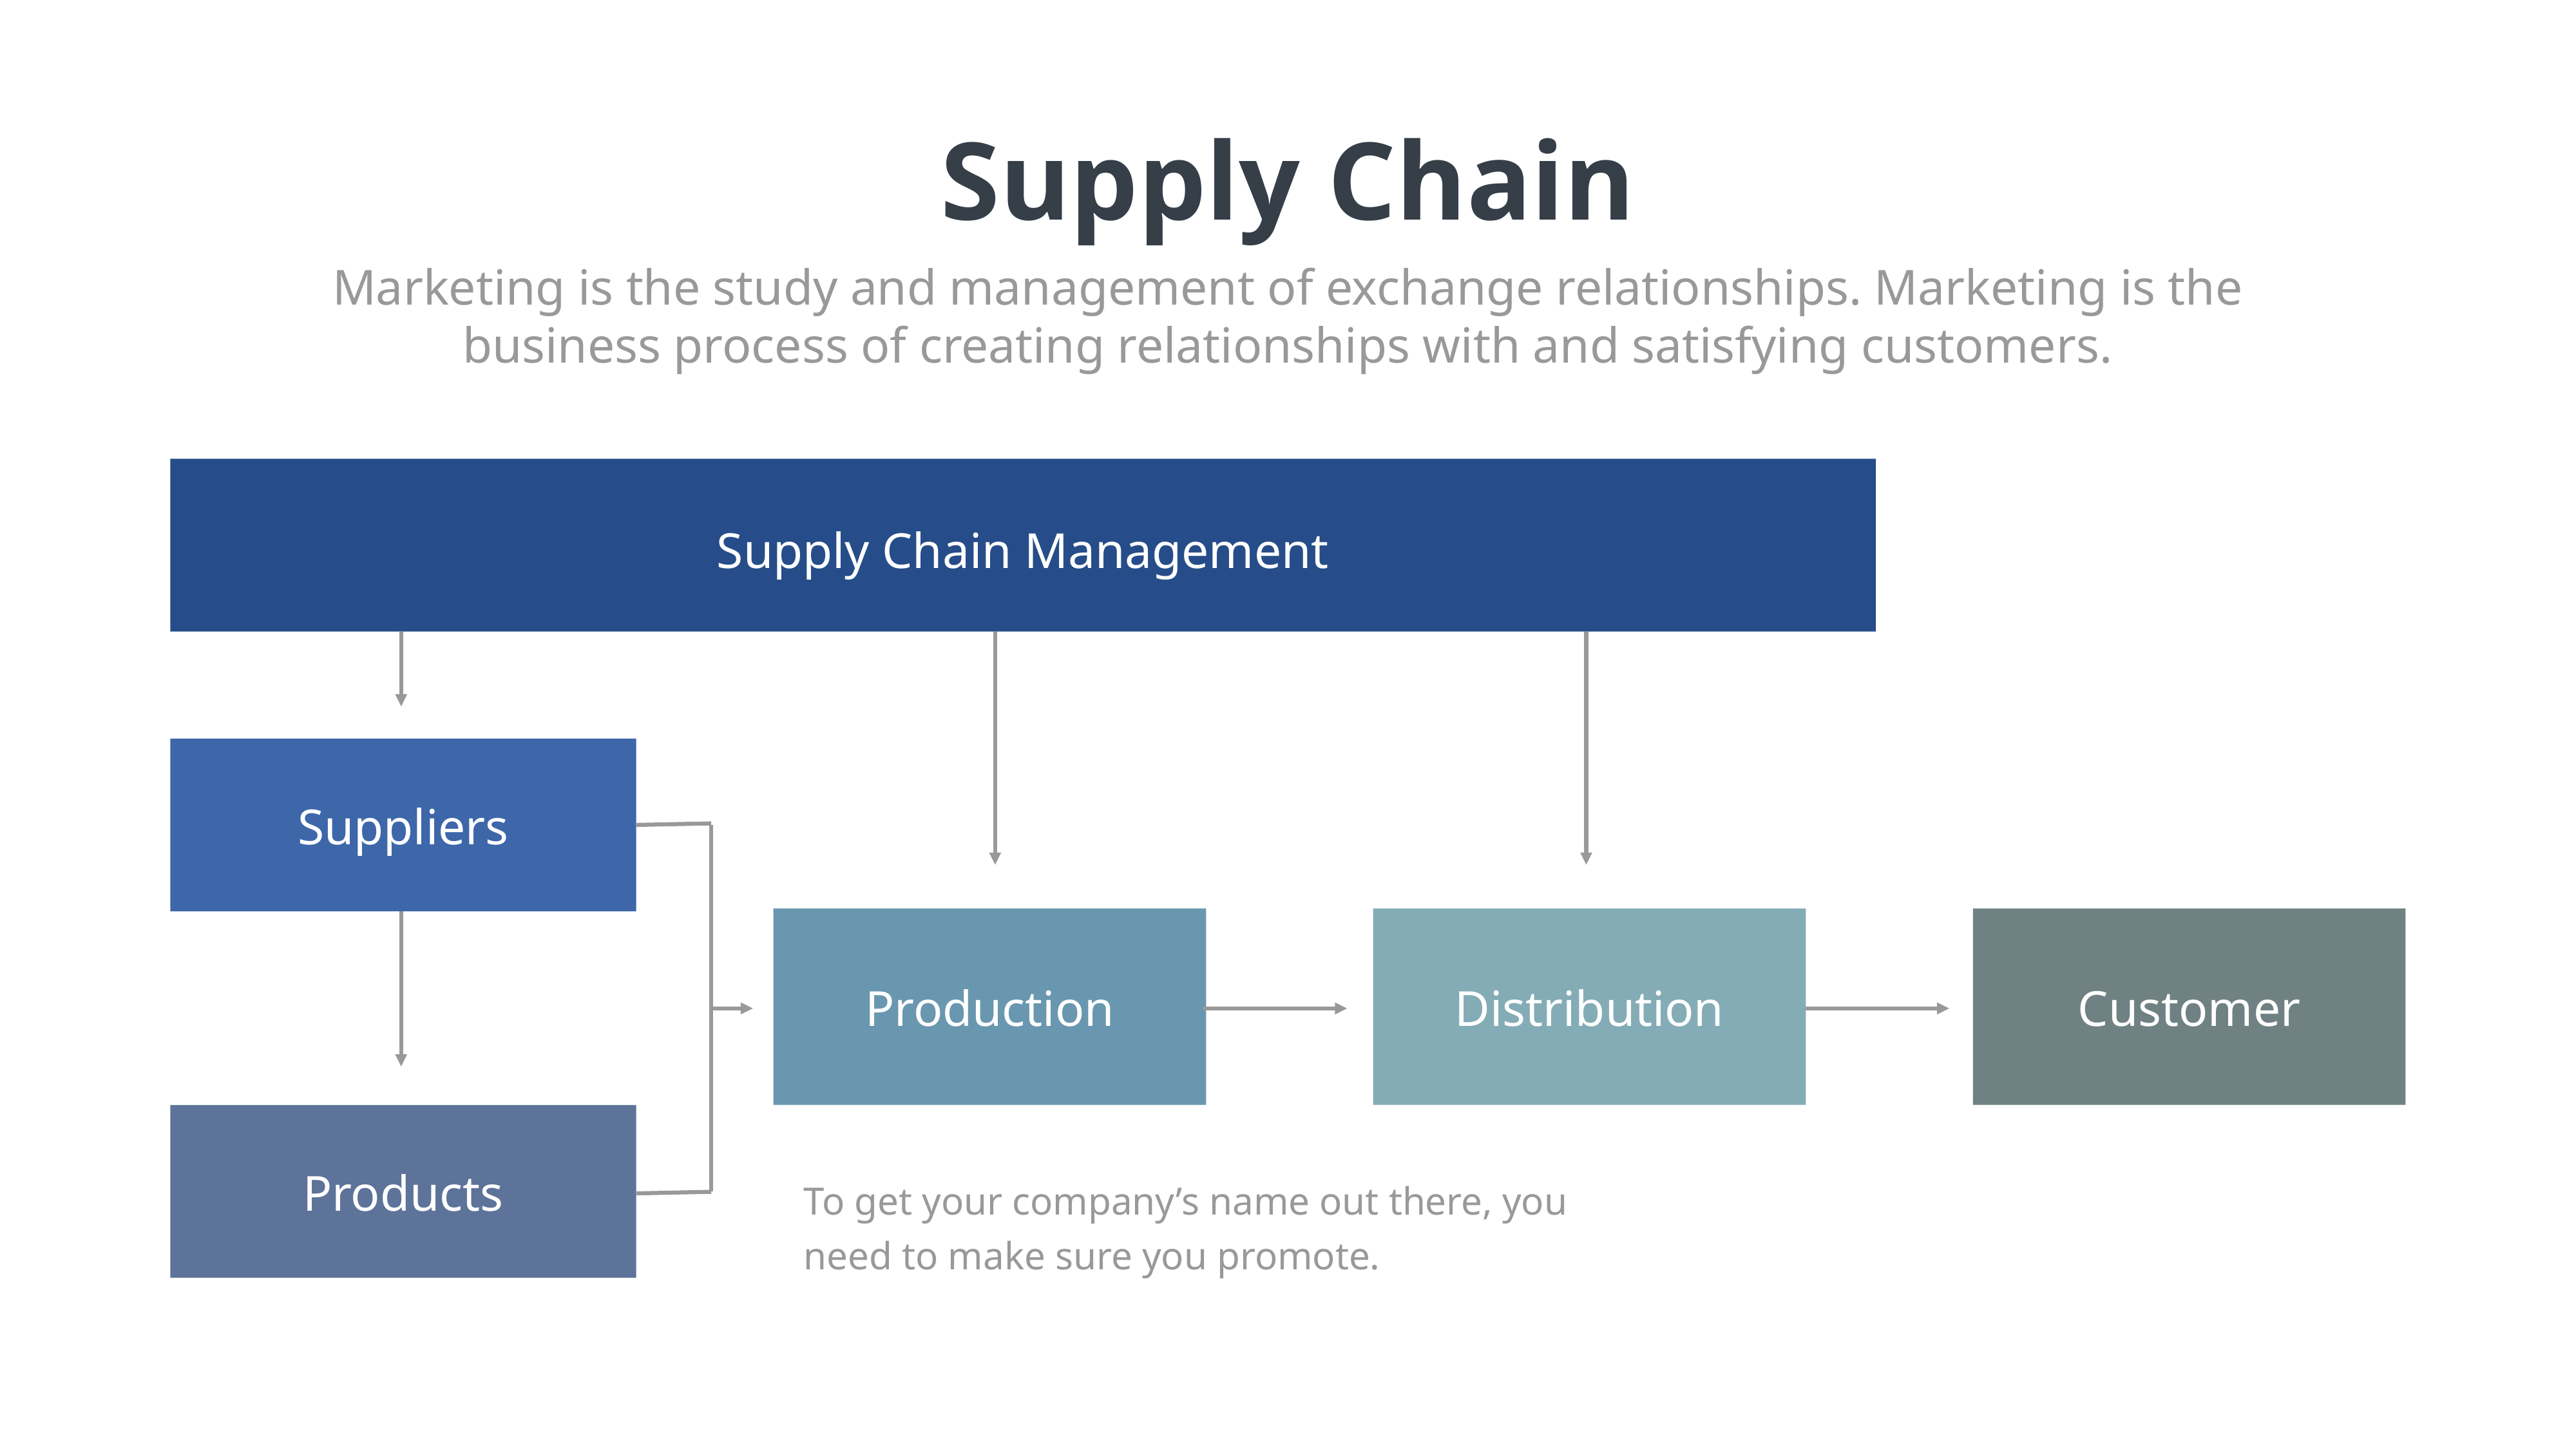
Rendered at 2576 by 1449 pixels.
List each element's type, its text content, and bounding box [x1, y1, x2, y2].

text_box To get your company’s name out there, you need to make sure you promote. [794, 1162, 1618, 1282]
text_box Marketing is the study and management of exchange relationships. Marketing is the business process of creating relationships with and satisfying customers. [281, 251, 2295, 377]
text_box [169, 458, 1876, 632]
text_box Supply Chain Management [636, 515, 1410, 583]
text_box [636, 1191, 712, 1194]
text_box Distribution [1373, 908, 1806, 1106]
text_box Suppliers [169, 738, 637, 912]
text_box Supply Chain [931, 108, 1645, 247]
text_box Products [169, 1104, 637, 1278]
text_box Production [773, 908, 1207, 1106]
text_box Customer [1972, 908, 2407, 1106]
